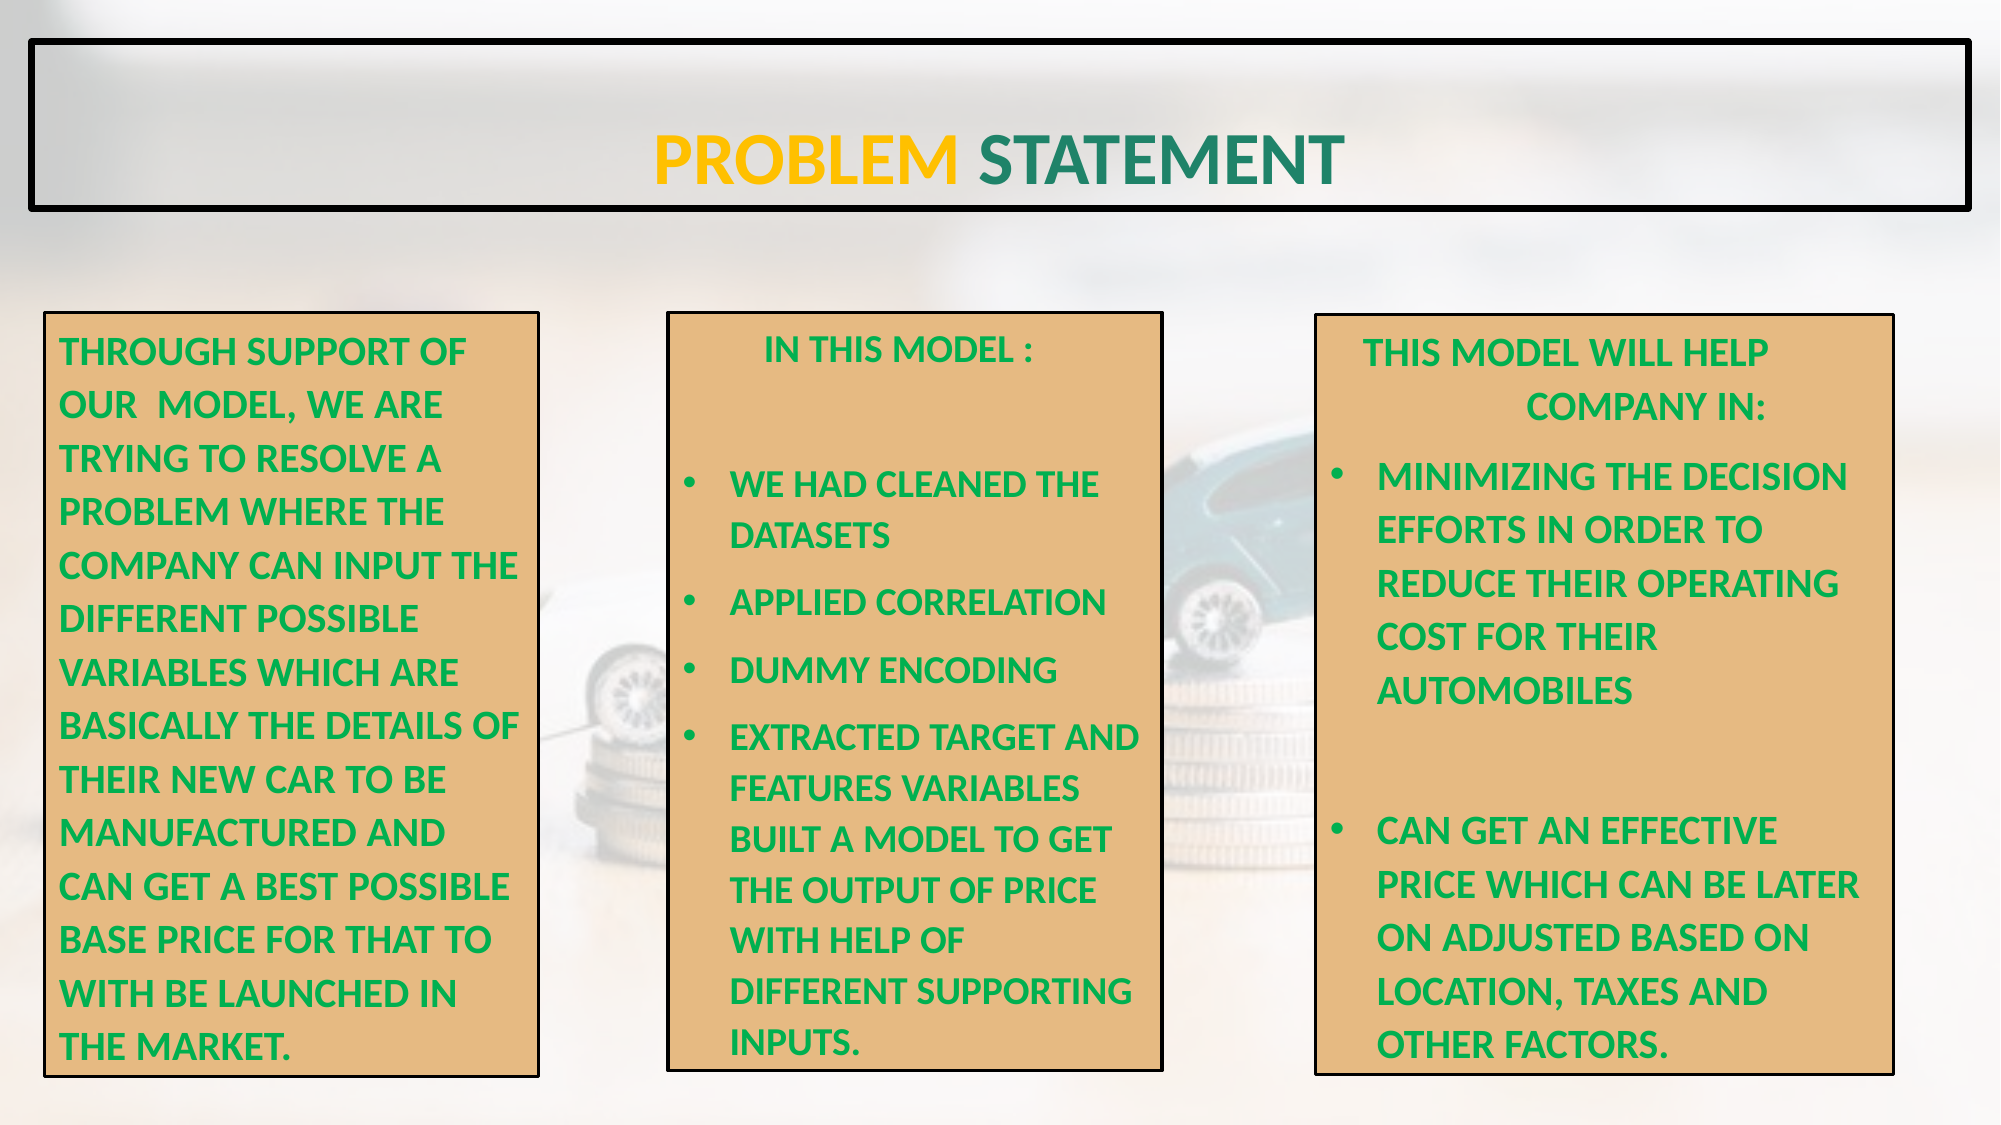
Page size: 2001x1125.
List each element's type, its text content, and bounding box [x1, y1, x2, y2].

text_box THROUGH SUPPORT OF OUR MODEL, WE ARE TRYING TO RESOLVE A PROBLEM WHERE THE COMPANY CAN INPUT THE DIFFERENT POSSIBLE VARIABLES WHICH ARE BASICALLY THE DETAILS OF THEIR NEW CAR TO BE MANUFACTURED AND CAN GET A BEST POSSIBLE BASE PRICE FOR THAT TO WITH BE LAUNCHED IN THE MARKET. [44, 312, 539, 1077]
text_box IN THIS MODEL : WE HAD CLEANED THE DATASETS APPLIED CORRELATION DUMMY ENCODING EXTRACTED TARGET AND FEATURES VARIABLES BUILT A MODEL TO GET THE OUTPUT OF PRICE WITH HELP OF DIFFERENT SUPPORTING INPUTS. [667, 312, 1163, 1071]
text_box PROBLEM STATEMENT [31, 41, 1969, 209]
text_box THIS MODEL WILL HELP COMPANY IN: MINIMIZING THE DECISION EFFORTS IN ORDER TO REDUCE THEIR OPERATING COST FOR THEIR AUTOMOBILES CAN GET AN EFFECTIVE PRICE WHICH CAN BE LATER ON ADJUSTED BASED ON LOCATION, TAXES AND OTHER FACTORS. [1315, 314, 1894, 1075]
